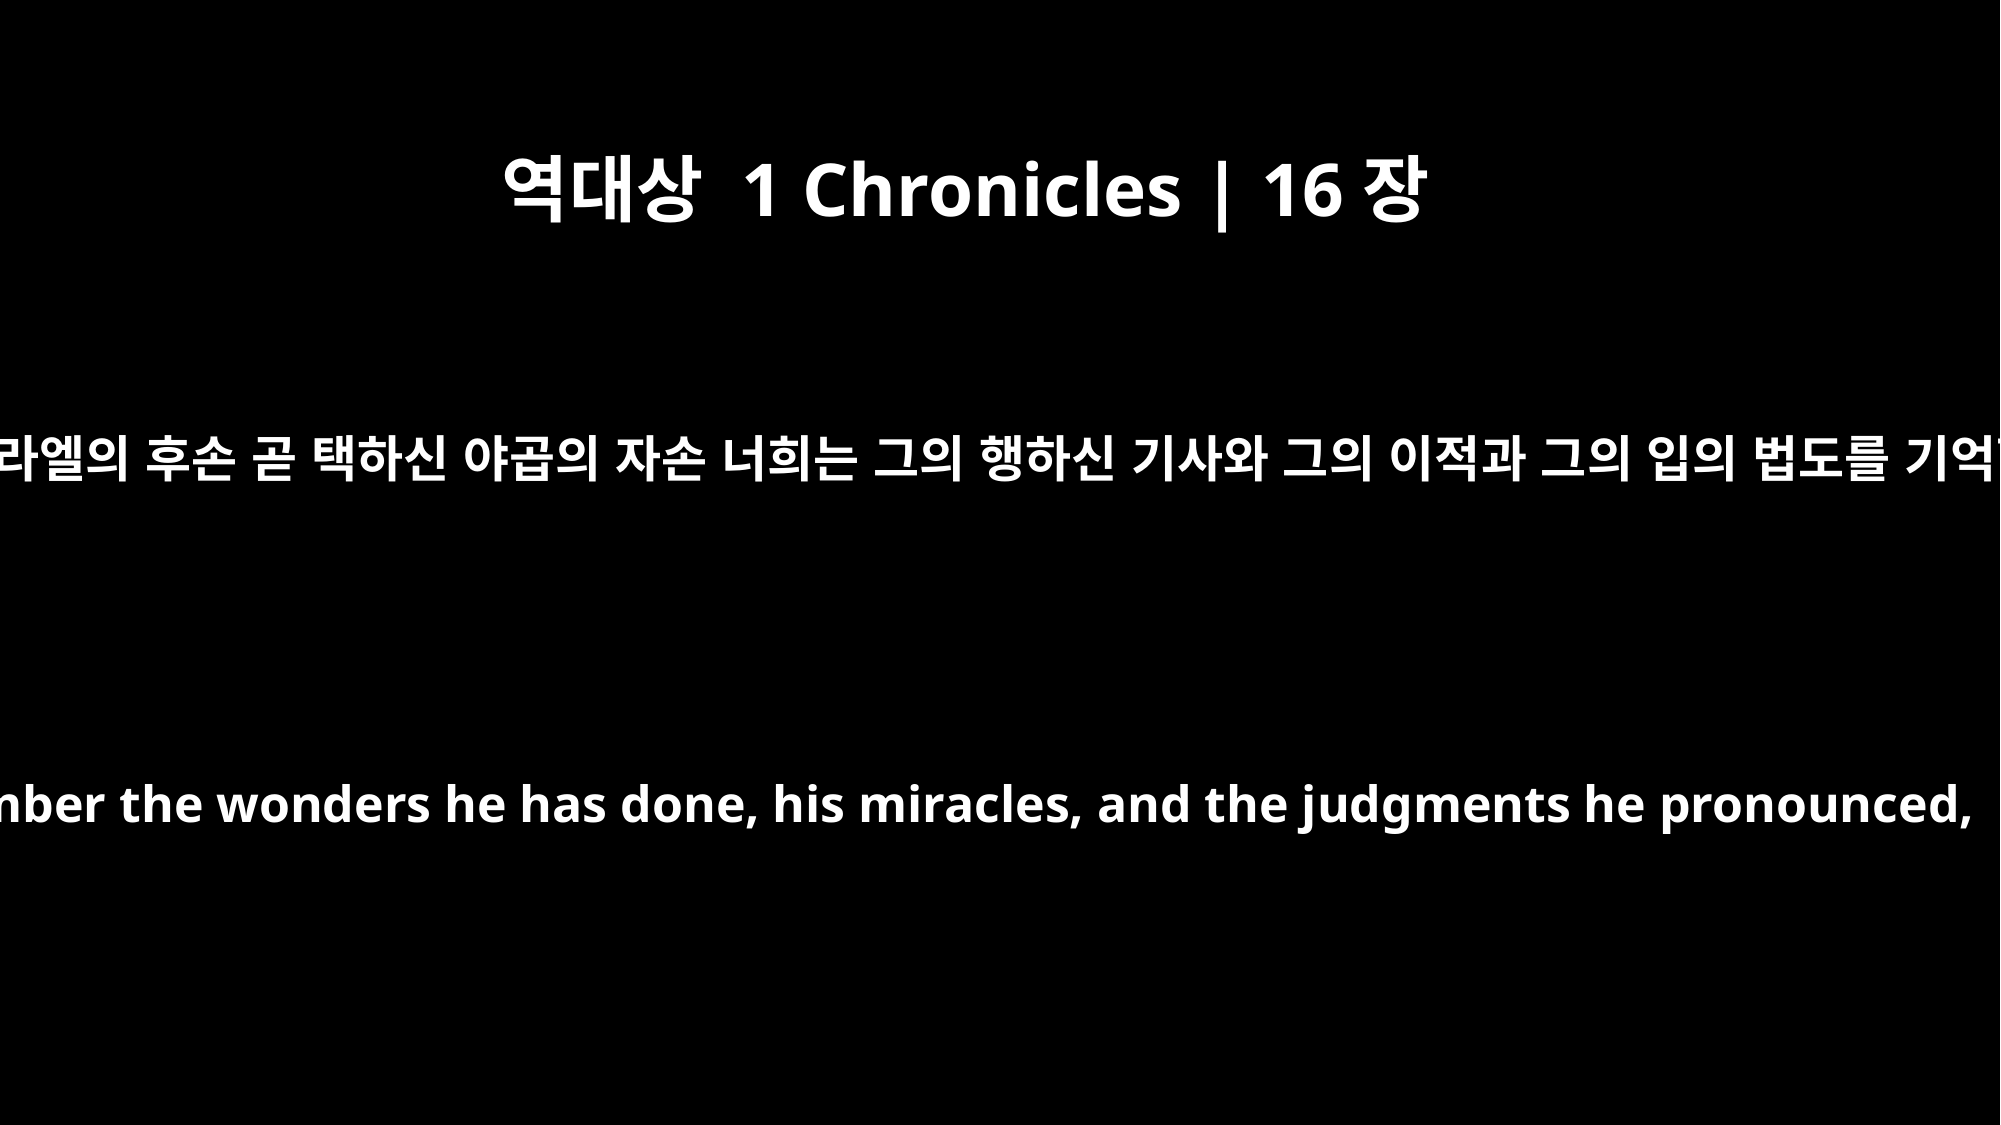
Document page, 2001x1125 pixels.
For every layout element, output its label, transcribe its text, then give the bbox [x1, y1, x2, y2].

text_box Remember the wonders he has done, his miracles, and the judgments he pronounced, [0, 764, 1990, 840]
text_box 12 그의 종 이스라엘의 후손 곧 택하신 야곱의 자손 너희는 그의 행하신 기사와 그의 이적과 그의 입의 법도를 기억할지어다 [0, 359, 2000, 495]
text_box 역대상 1 Chronicles | 16장 [487, 136, 1445, 239]
